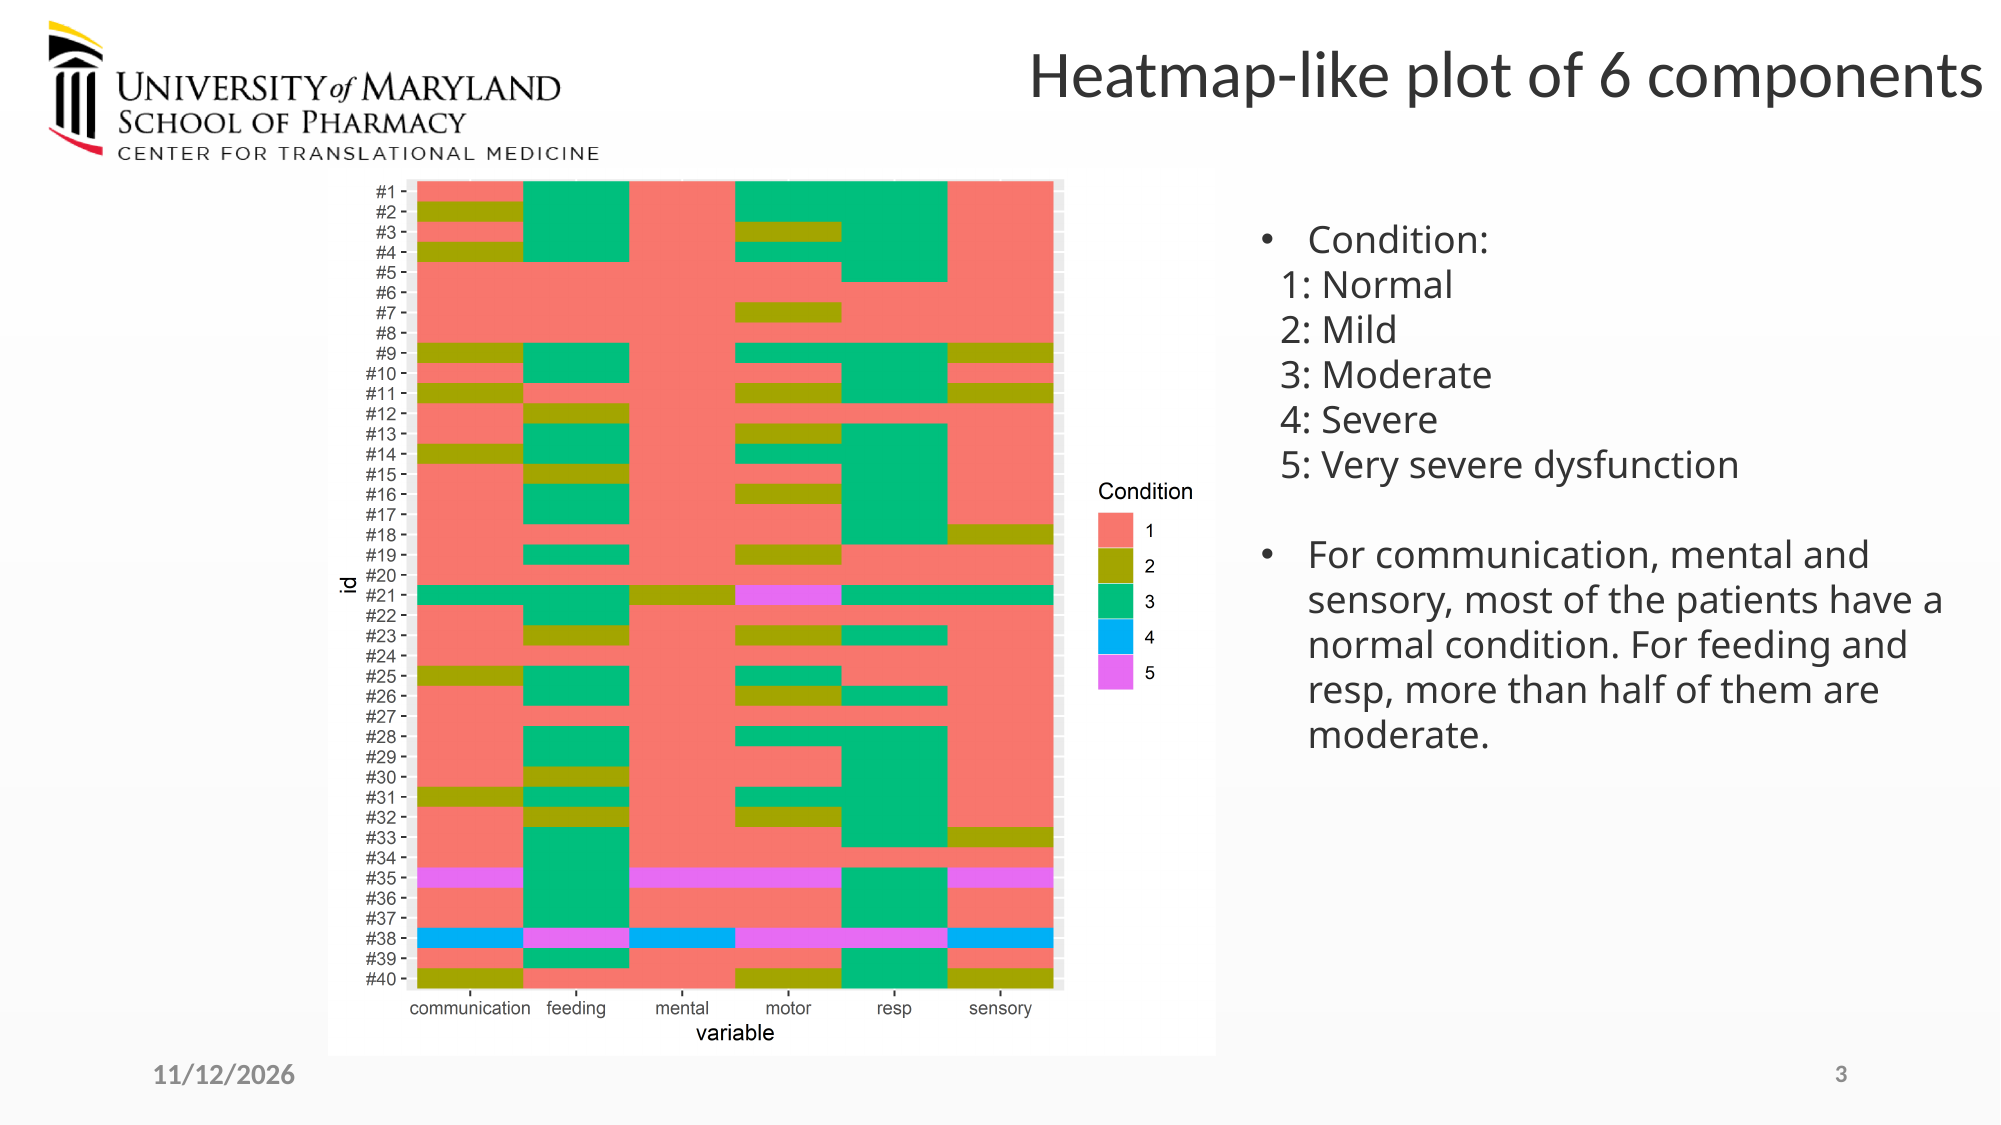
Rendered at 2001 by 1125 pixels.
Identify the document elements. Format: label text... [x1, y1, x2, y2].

title Heatmap-like plot of 6 components [275, 7, 2000, 225]
text_box Condition: 1: Normal 2: Mild 3: Moderate 4: Severe 5: Very severe dysfunction For communication, mental and sensory, most of the patients have a normal condition. For feeding and resp, more than half of them are moderate. [1246, 208, 1971, 764]
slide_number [137, 1042, 588, 1103]
picture [328, 168, 1216, 1056]
slide_number 3 [1412, 1042, 1863, 1103]
picture [13, 16, 275, 196]
